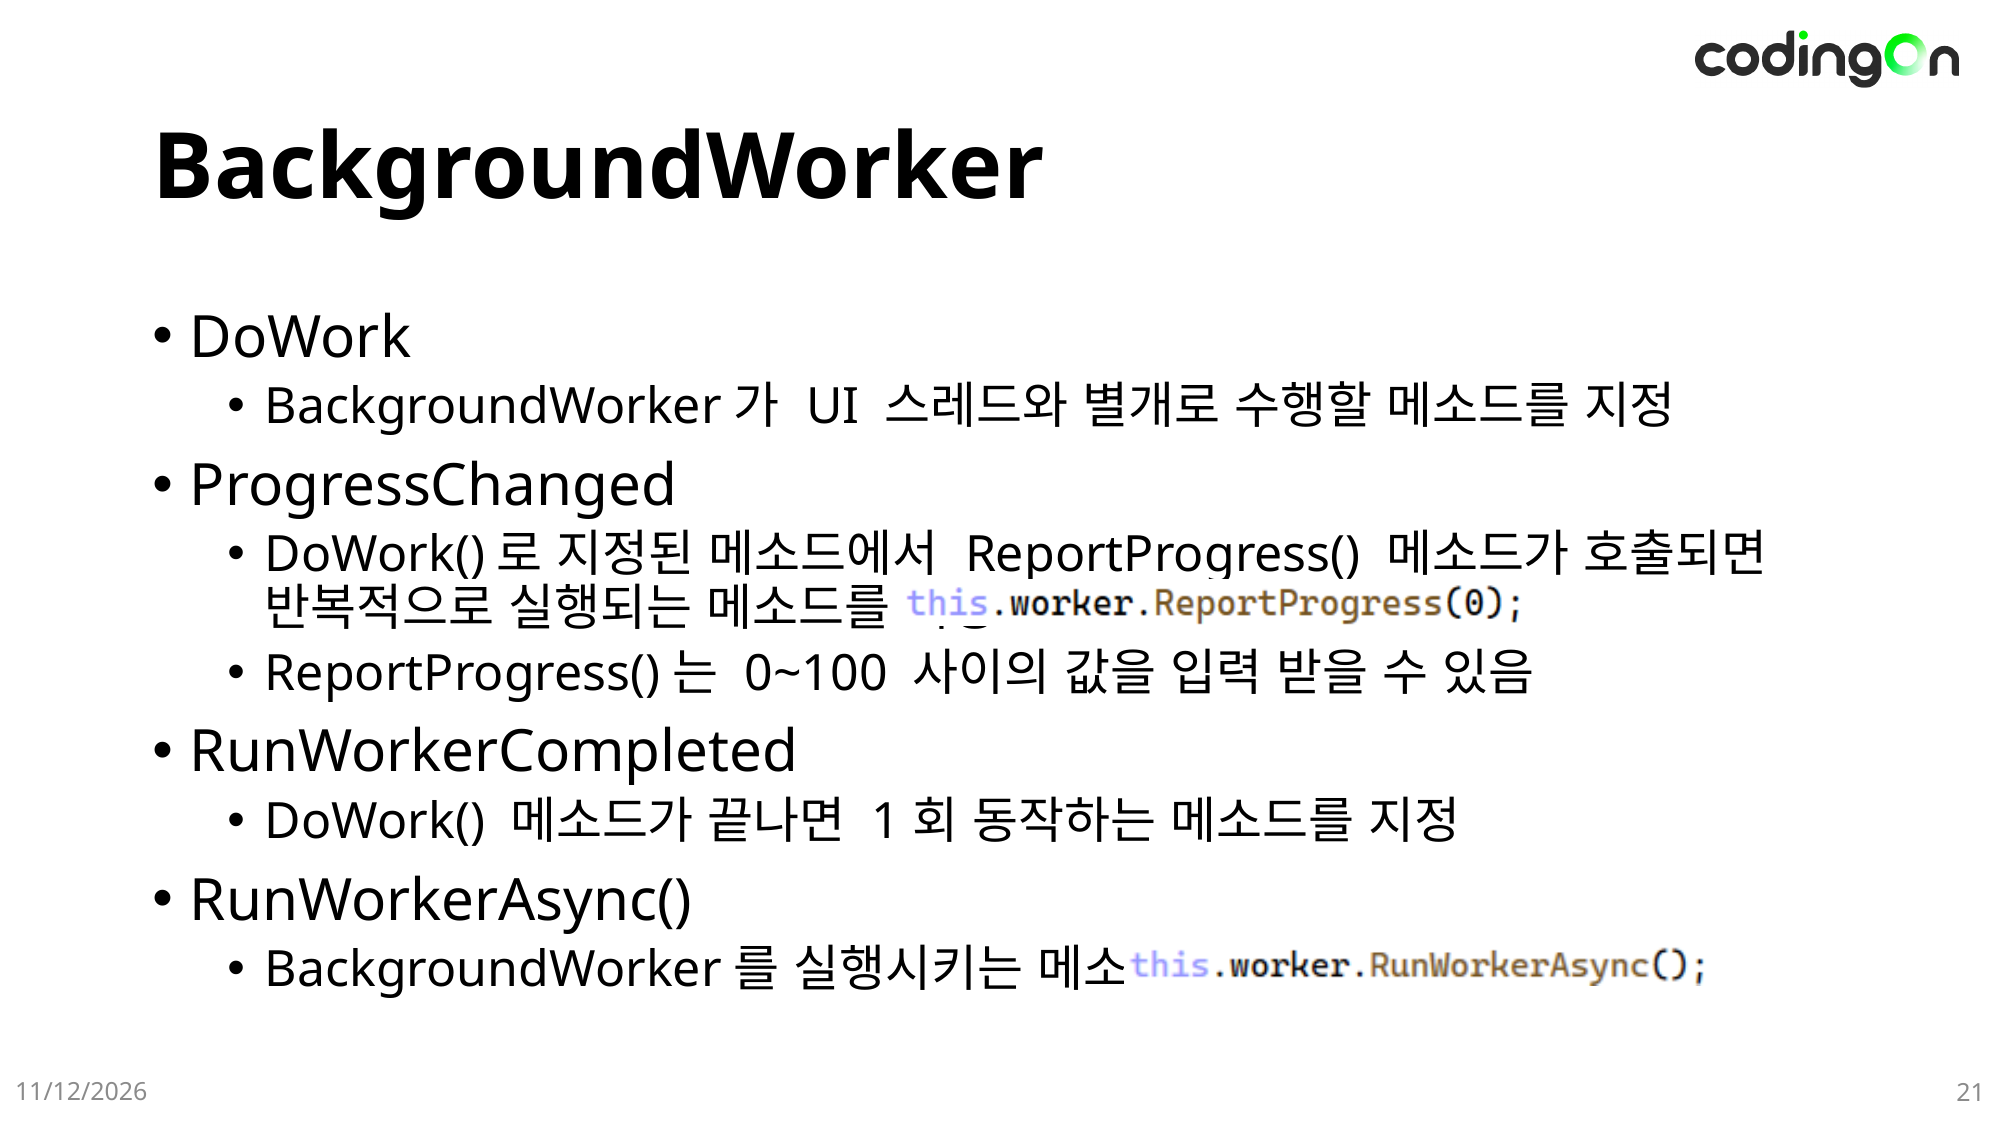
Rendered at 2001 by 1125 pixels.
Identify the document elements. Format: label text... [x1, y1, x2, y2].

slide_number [0, 1062, 450, 1123]
picture [1124, 940, 1712, 986]
slide_number 21 [1550, 1063, 2000, 1124]
picture [904, 579, 1528, 626]
title BackgroundWorker [137, 59, 1863, 278]
picture [1695, 30, 1959, 88]
list DoWork BackgroundWorker가 UI 스레드와 별개로 수행할 메소드를 지정 ProgressChanged DoWork()로 지정된 메소드에서 ReportProgress() 메소드가 호출되면 반복적으로 실행되는 메소드를 지정 ReportProgress()는 0~100 사이의 값을 입력 받을 수 있음 RunWorkerCompleted DoWork() 메소드가 끝나면 1회 동작하는 메소드를 지정 RunWorkerAsync() BackgroundWorker를 실행시키는 메소드 [137, 299, 1863, 1014]
